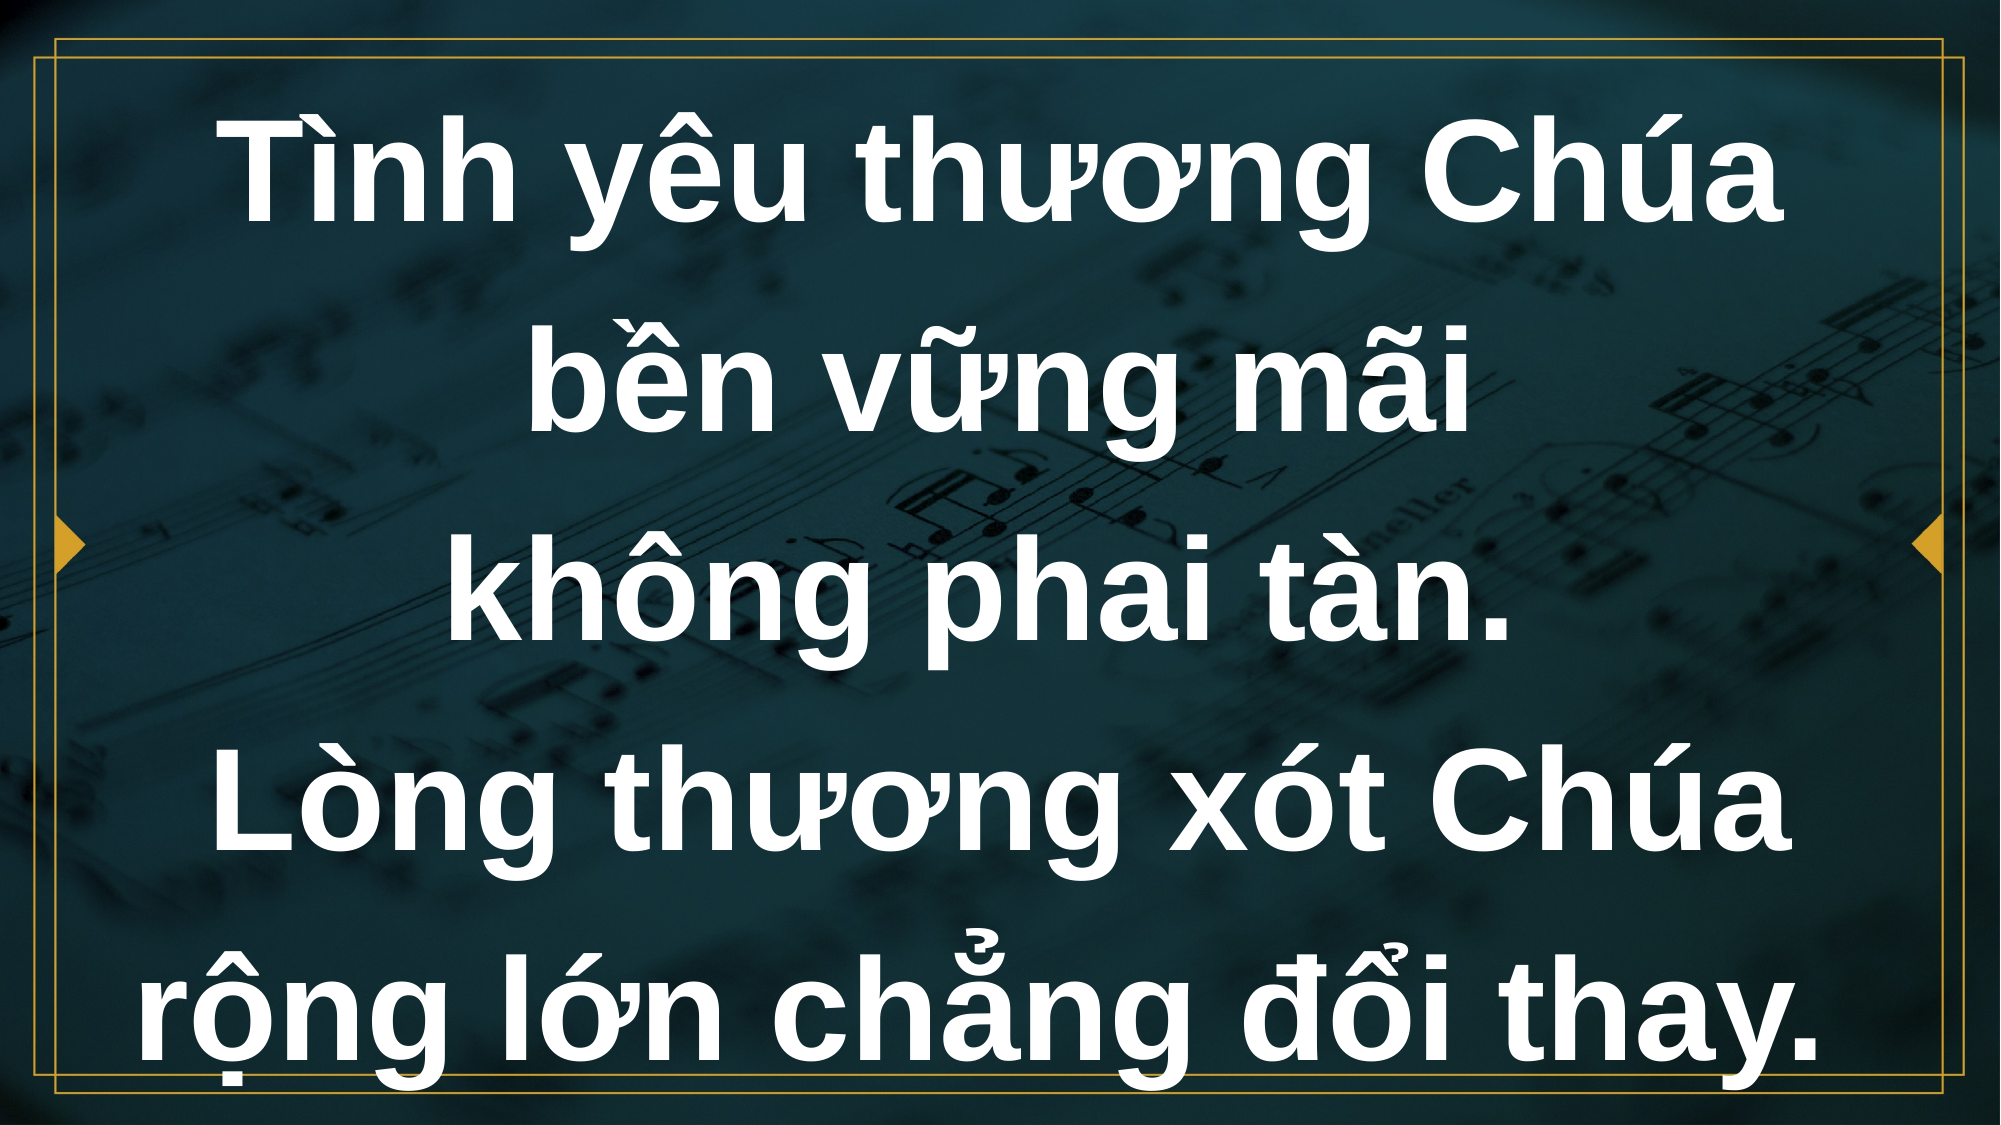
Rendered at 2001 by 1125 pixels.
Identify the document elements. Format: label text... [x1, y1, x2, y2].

title Tình yêu thương Chúa bền vững mãi không phai tàn. Lòng thương xót Chúa rộng lớn chẳng đổi thay. [55, 53, 1945, 1077]
picture [0, 0, 2000, 1125]
